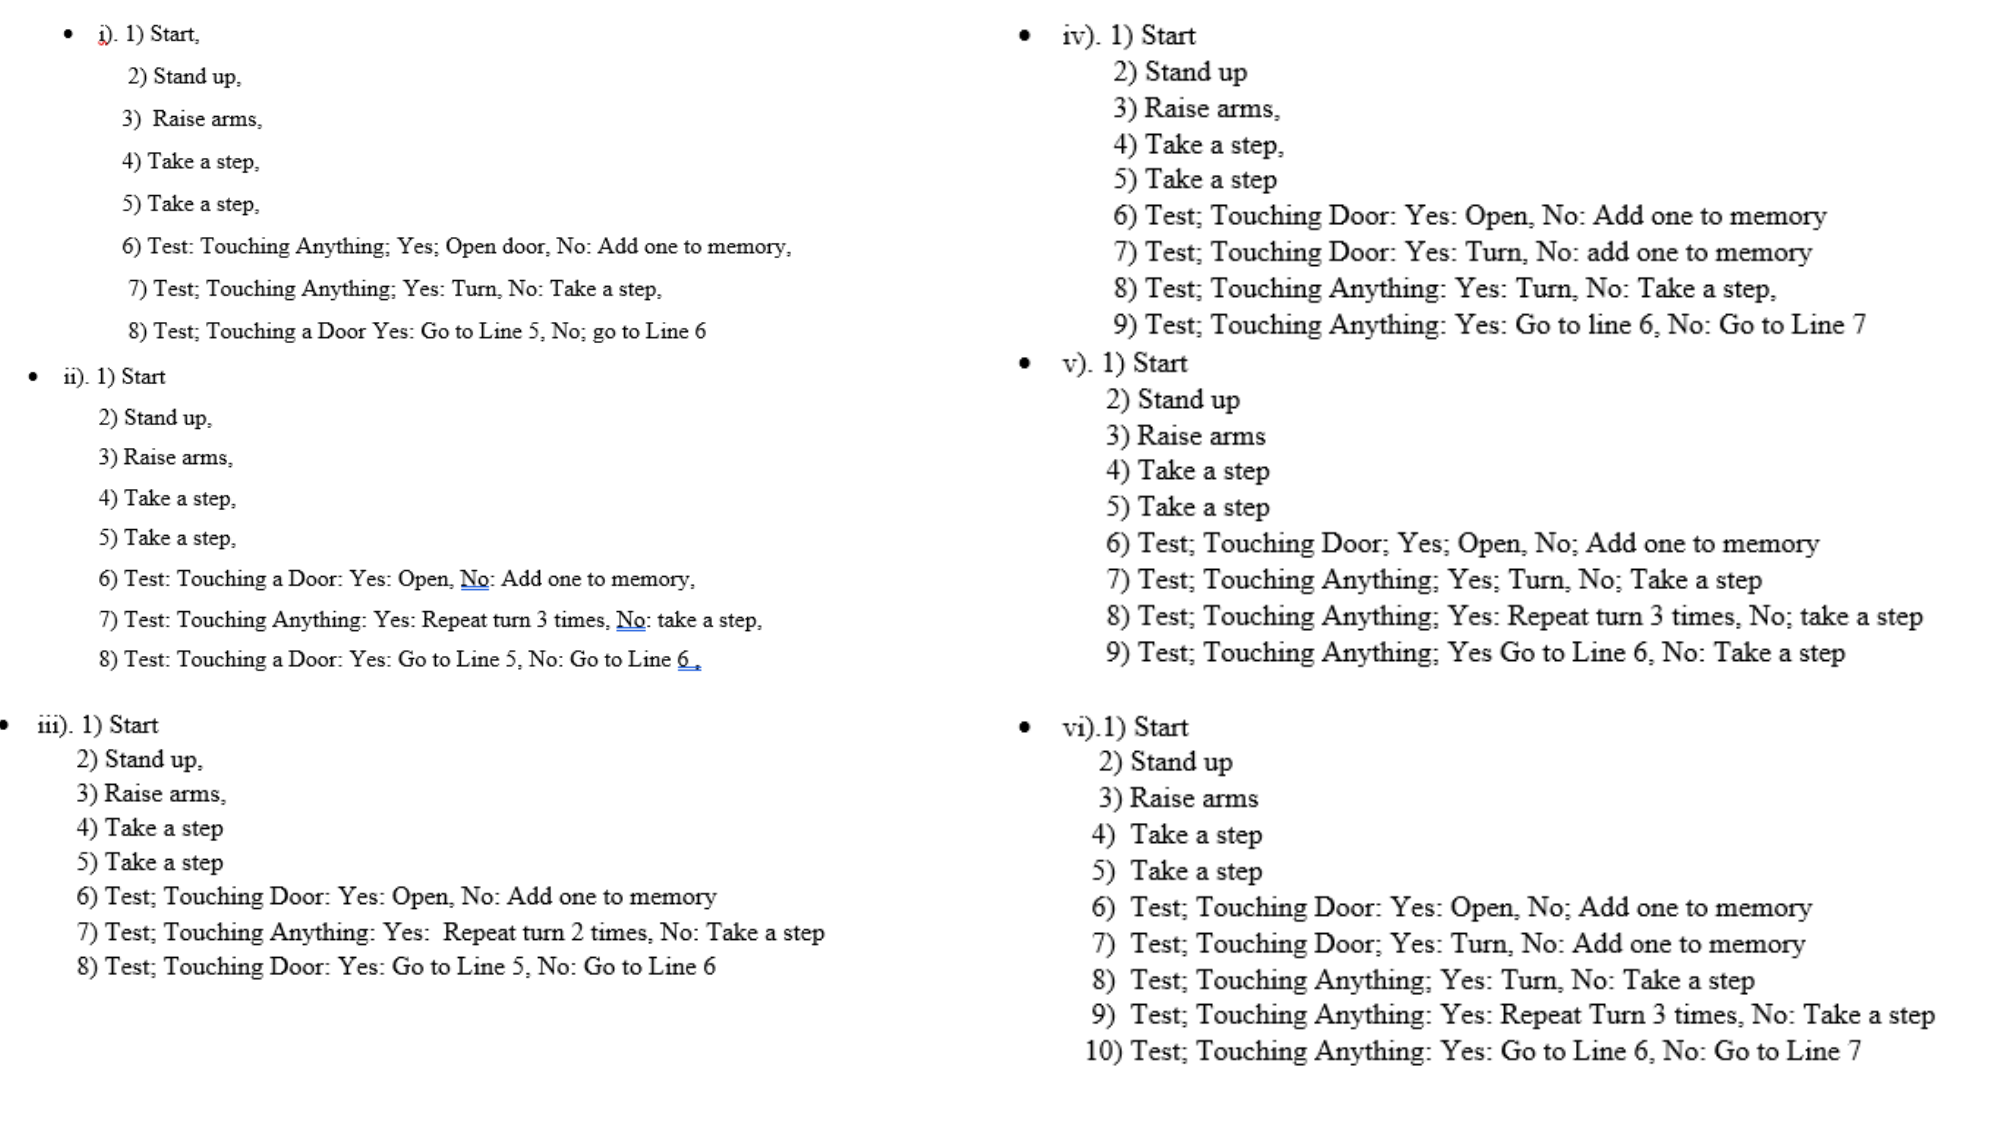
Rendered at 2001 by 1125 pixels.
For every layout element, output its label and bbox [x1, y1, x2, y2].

picture [999, 3, 1955, 1076]
text_box [0, 3, 832, 997]
